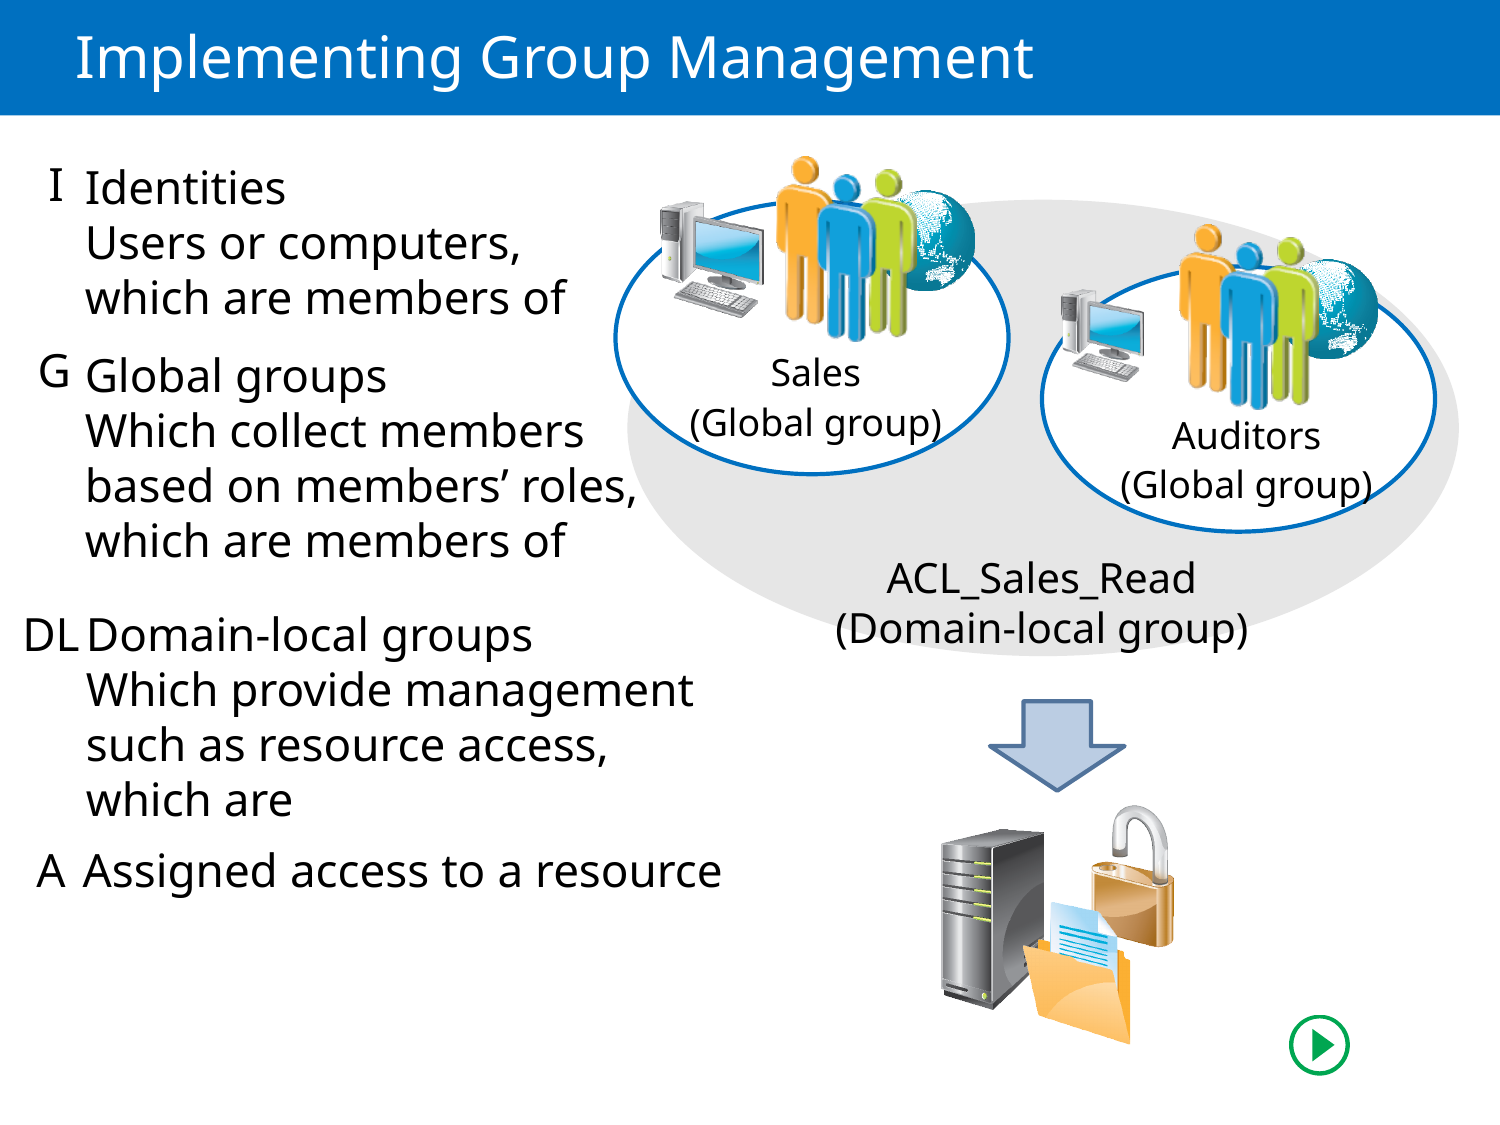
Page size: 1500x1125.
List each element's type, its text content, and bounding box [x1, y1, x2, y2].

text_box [37, 341, 649, 576]
title Implementing Group Management [75, 0, 1351, 122]
picture [1288, 1015, 1351, 1077]
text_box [48, 155, 585, 326]
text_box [615, 156, 1456, 1046]
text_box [36, 840, 749, 897]
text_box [22, 605, 696, 829]
